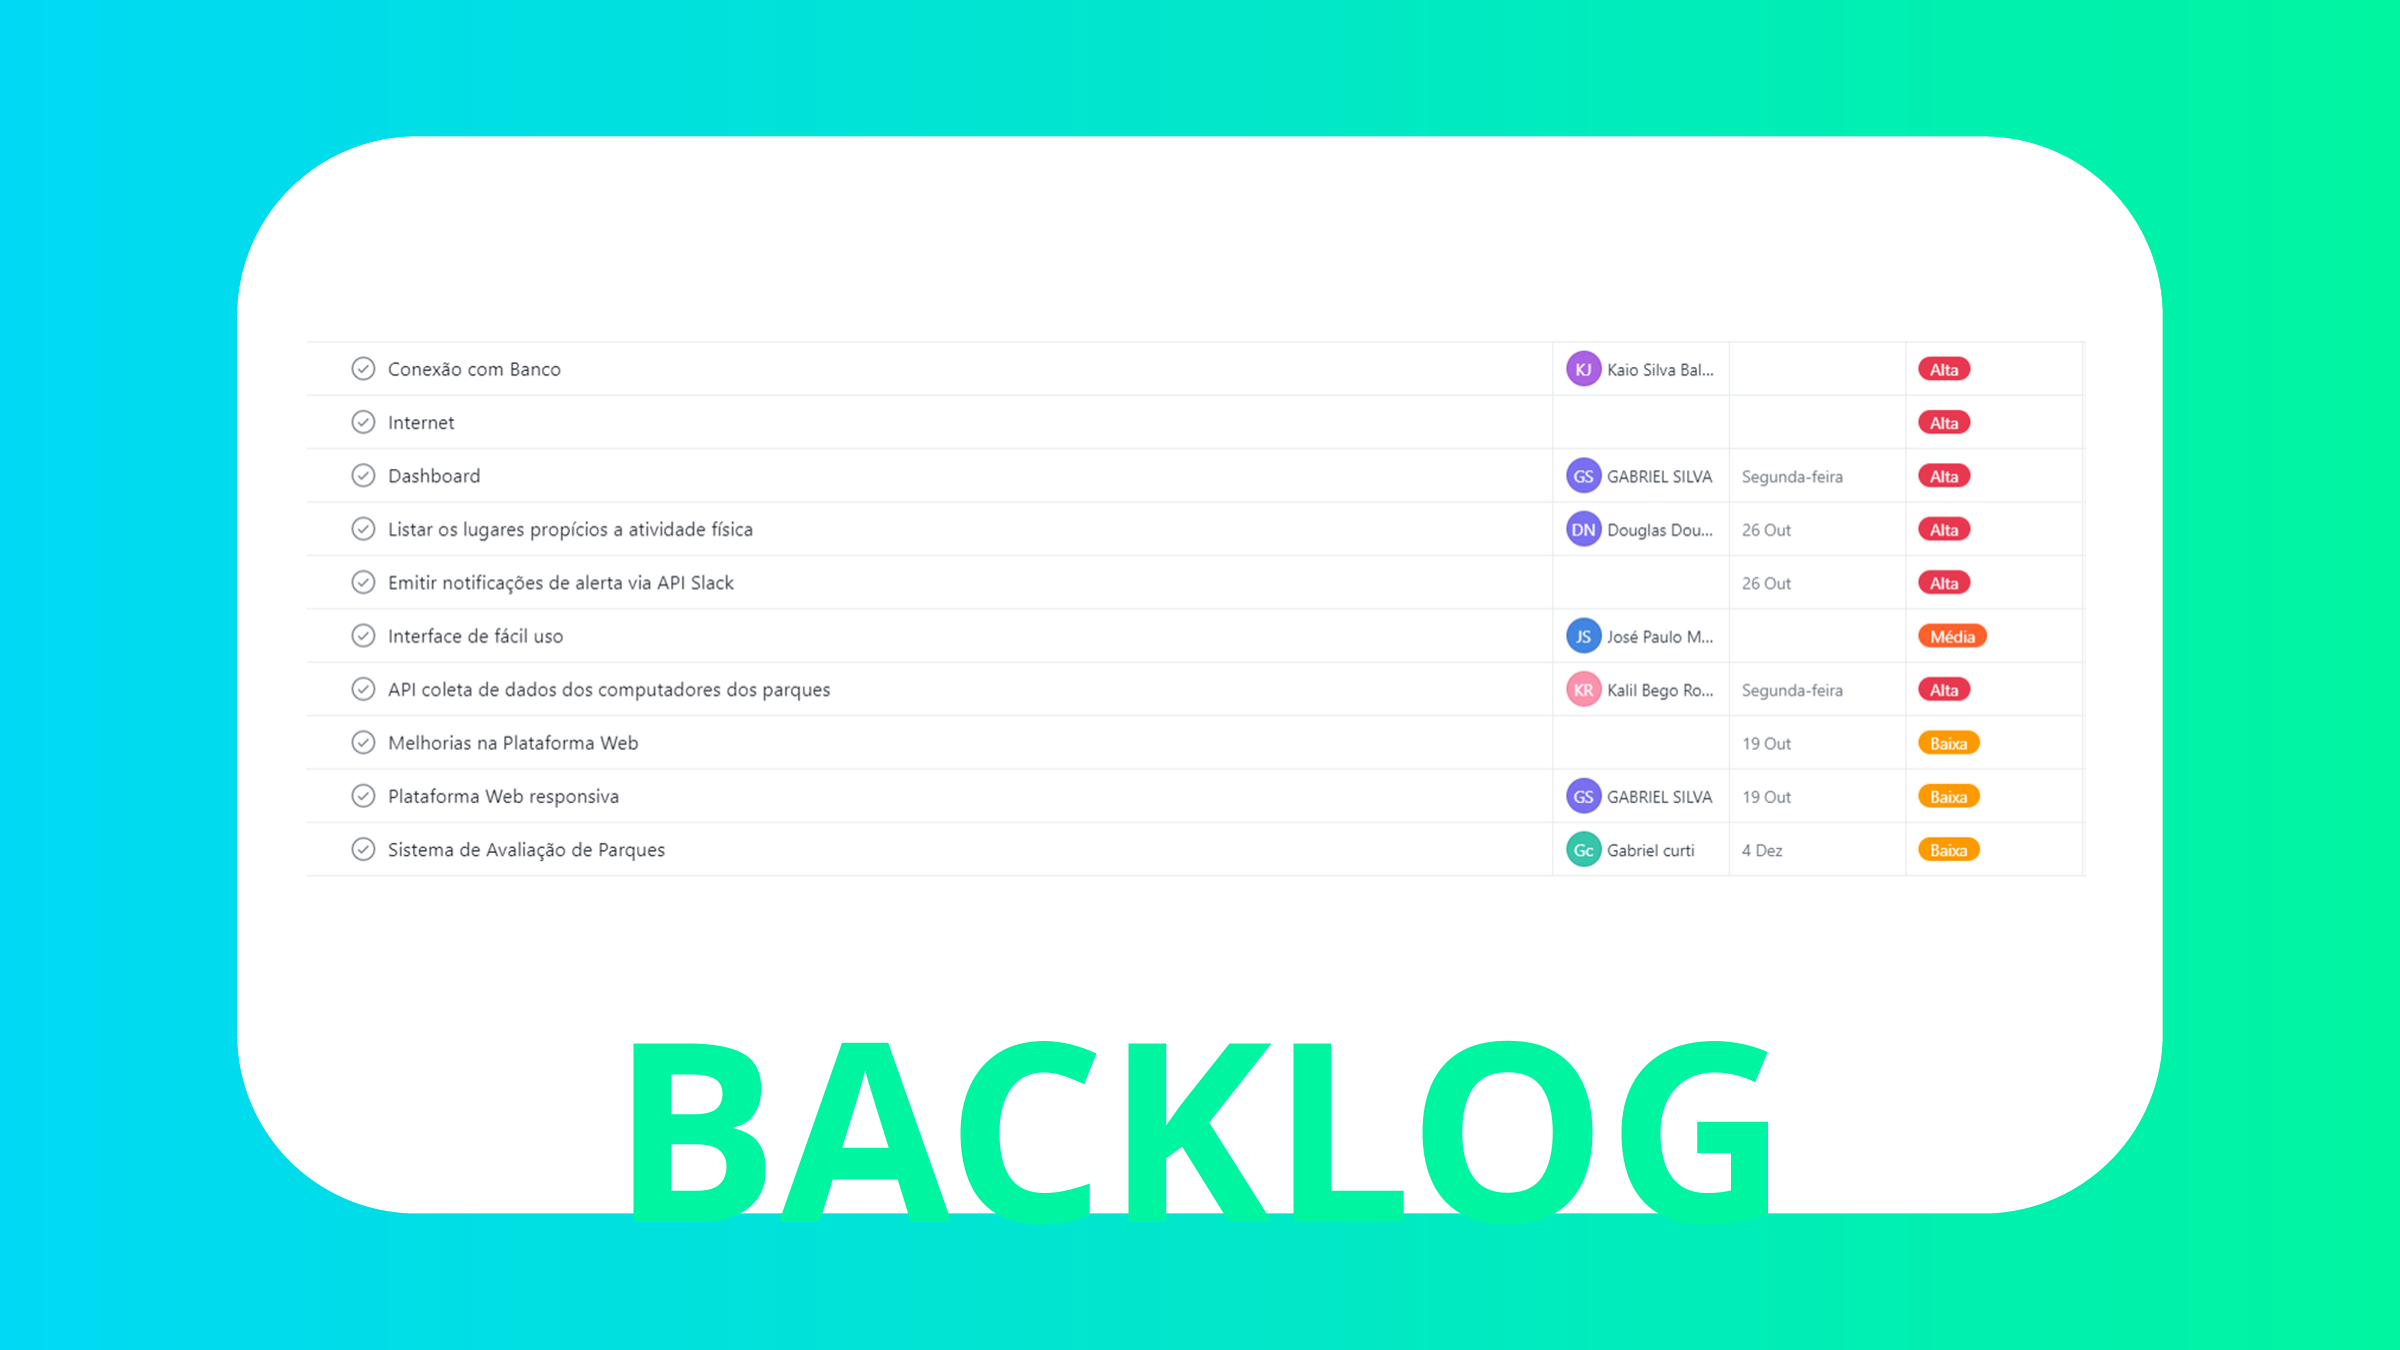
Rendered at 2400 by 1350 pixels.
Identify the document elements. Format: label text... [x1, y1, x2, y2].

text_box BACKLOG [0, 964, 2400, 1280]
text_box [236, 135, 2164, 964]
picture [297, 316, 2103, 896]
